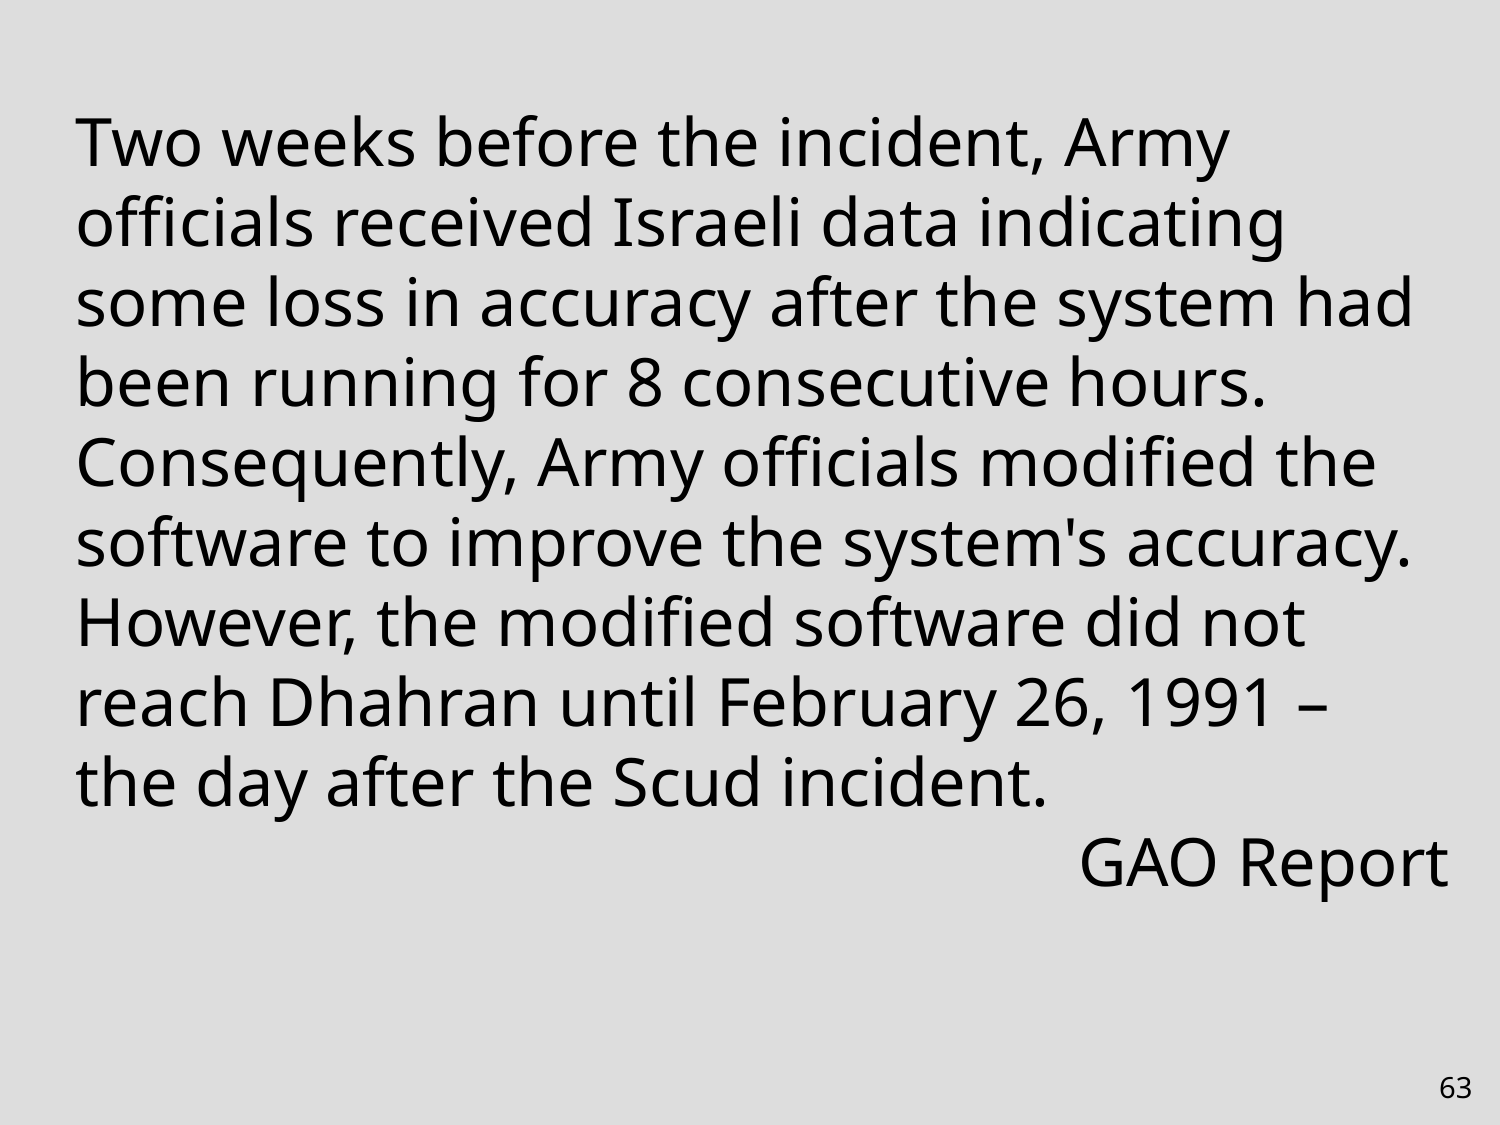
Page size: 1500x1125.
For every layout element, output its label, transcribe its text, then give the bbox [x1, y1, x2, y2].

text_box Two weeks before the incident, Army officials received Israeli data indicating some loss in accuracy after the system had been running for 8 consecutive hours. Consequently, Army officials modified the software to improve the system's accuracy. However, the modified software did not reach Dhahran until February 26, 1991 – the day after the Scud incident. GAO Report [60, 92, 1465, 908]
